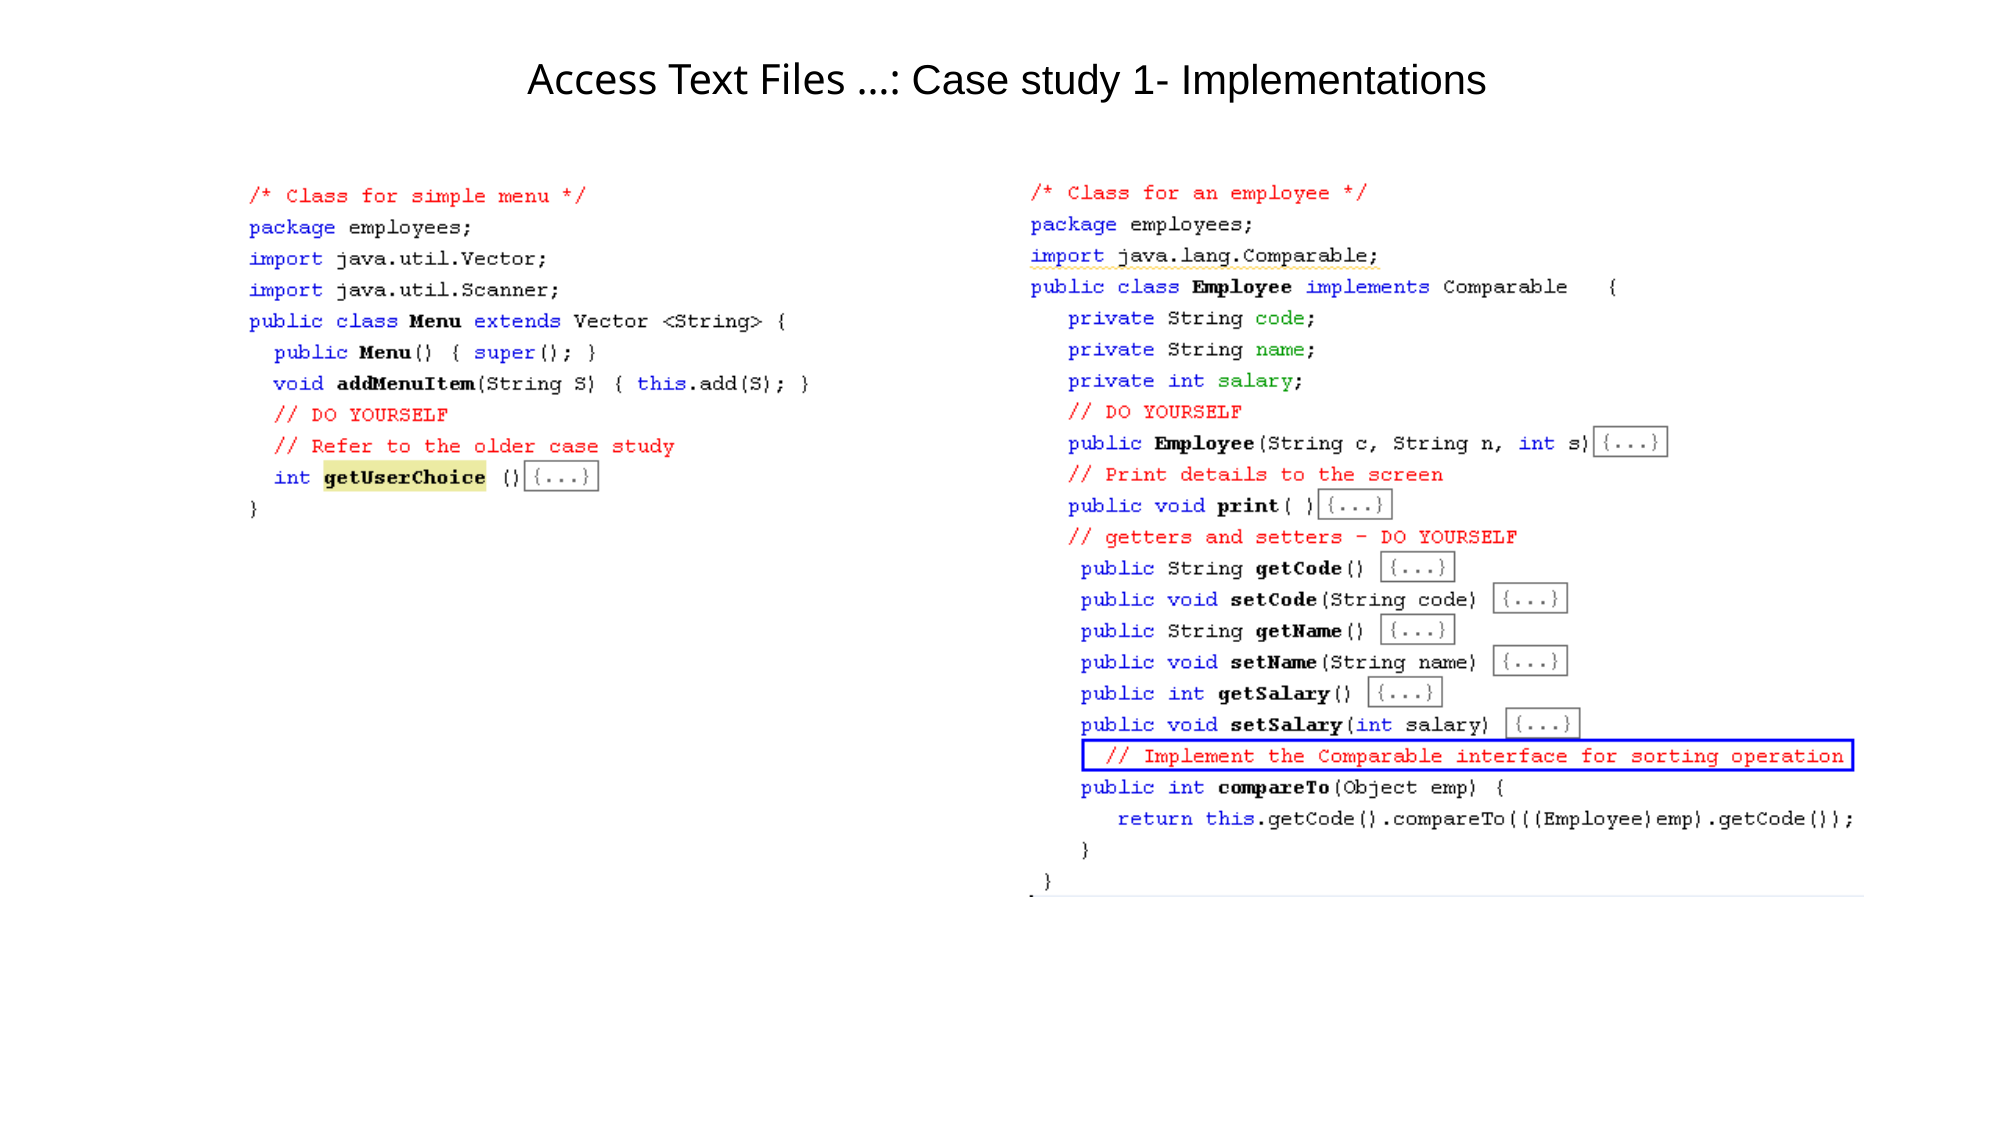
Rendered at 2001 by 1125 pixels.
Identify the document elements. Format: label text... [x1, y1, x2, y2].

title Access Text Files …: Case study 1- Implementations [512, 24, 1663, 138]
picture [236, 179, 817, 523]
picture [1016, 179, 1864, 897]
